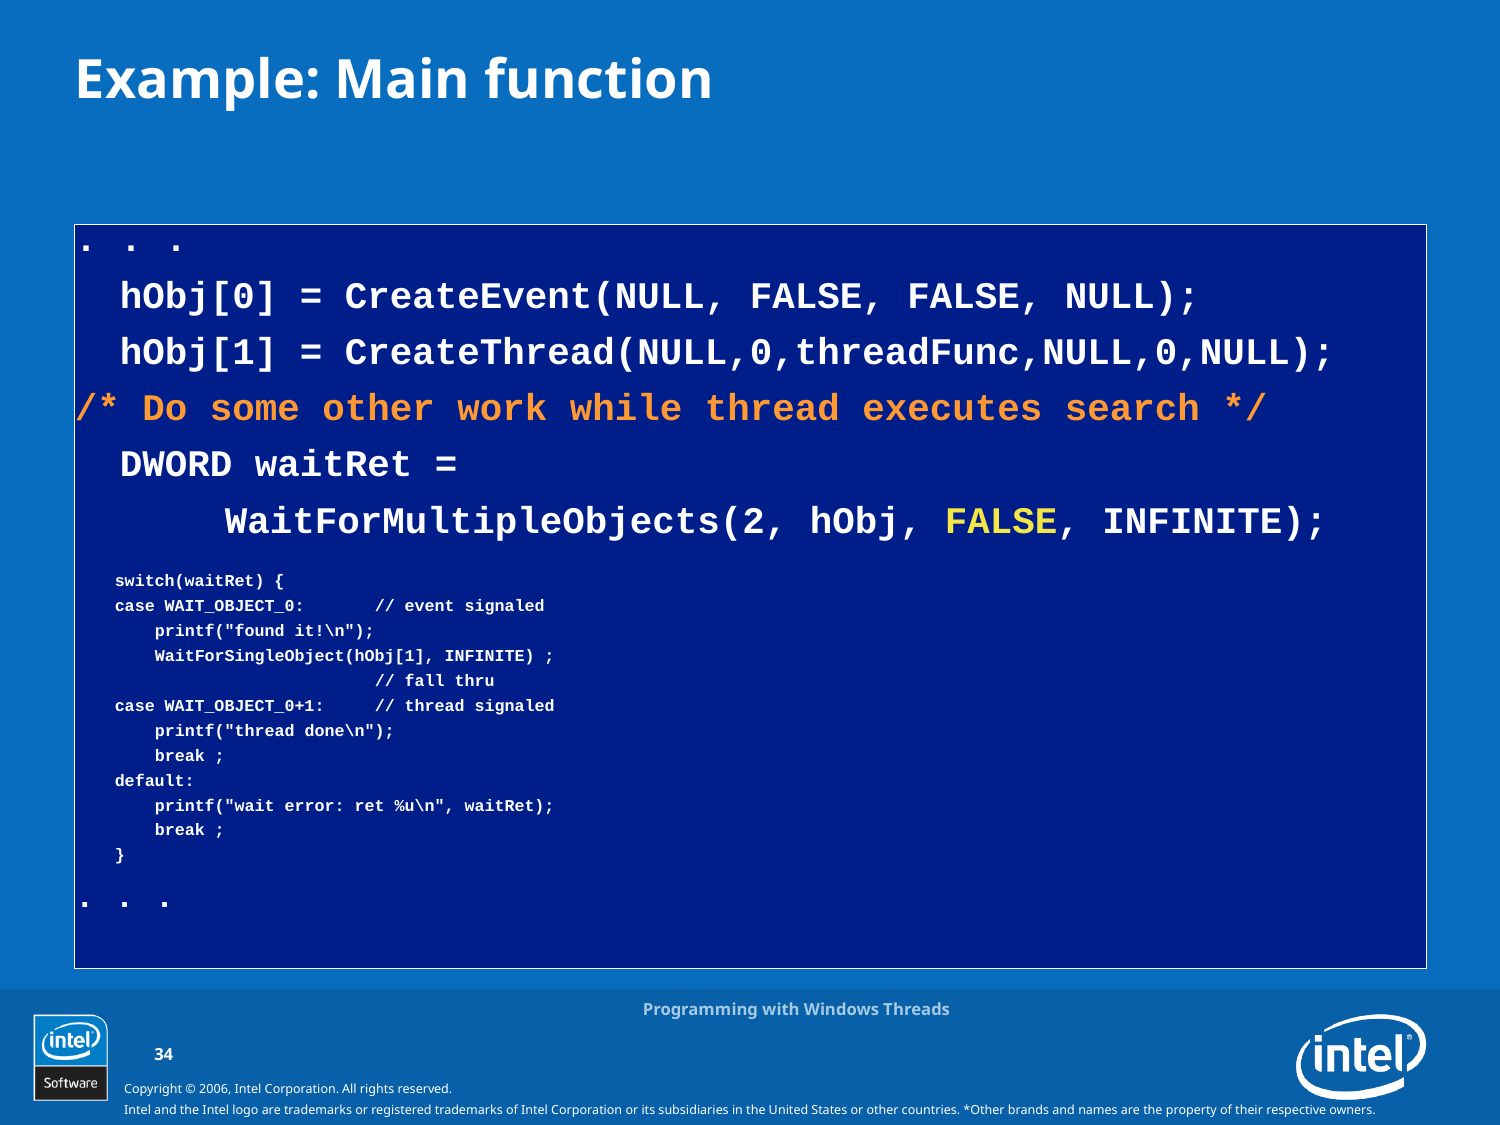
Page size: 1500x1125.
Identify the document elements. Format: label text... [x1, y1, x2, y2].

list . . . hObj[0] = CreateEvent(NULL, FALSE, FALSE, NULL); hObj[1] = CreateThread(NULL,0,threadFunc,NULL,0,NULL); /* Do some other work while thread executes search */ DWORD waitRet = WaitForMultipleObjects(2, hObj, FALSE, INFINITE); switch(waitRet) { case WAIT_OBJECT_0: // event signaled printf("found it!\n"); WaitForSingleObject(hObj[1], INFINITE) ; // fall thru case WAIT_OBJECT_0+1: // thread signaled printf("thread done\n"); break ; default: printf("wait error: ret %u\n", waitRet); break ; } . . . [74, 224, 1427, 969]
slide_number 34 [154, 1016, 223, 1068]
picture [1294, 1013, 1428, 1102]
title Example: Main function [74, 44, 1427, 191]
footer Programming with Windows Threads [496, 983, 1098, 1035]
picture [33, 1014, 108, 1101]
